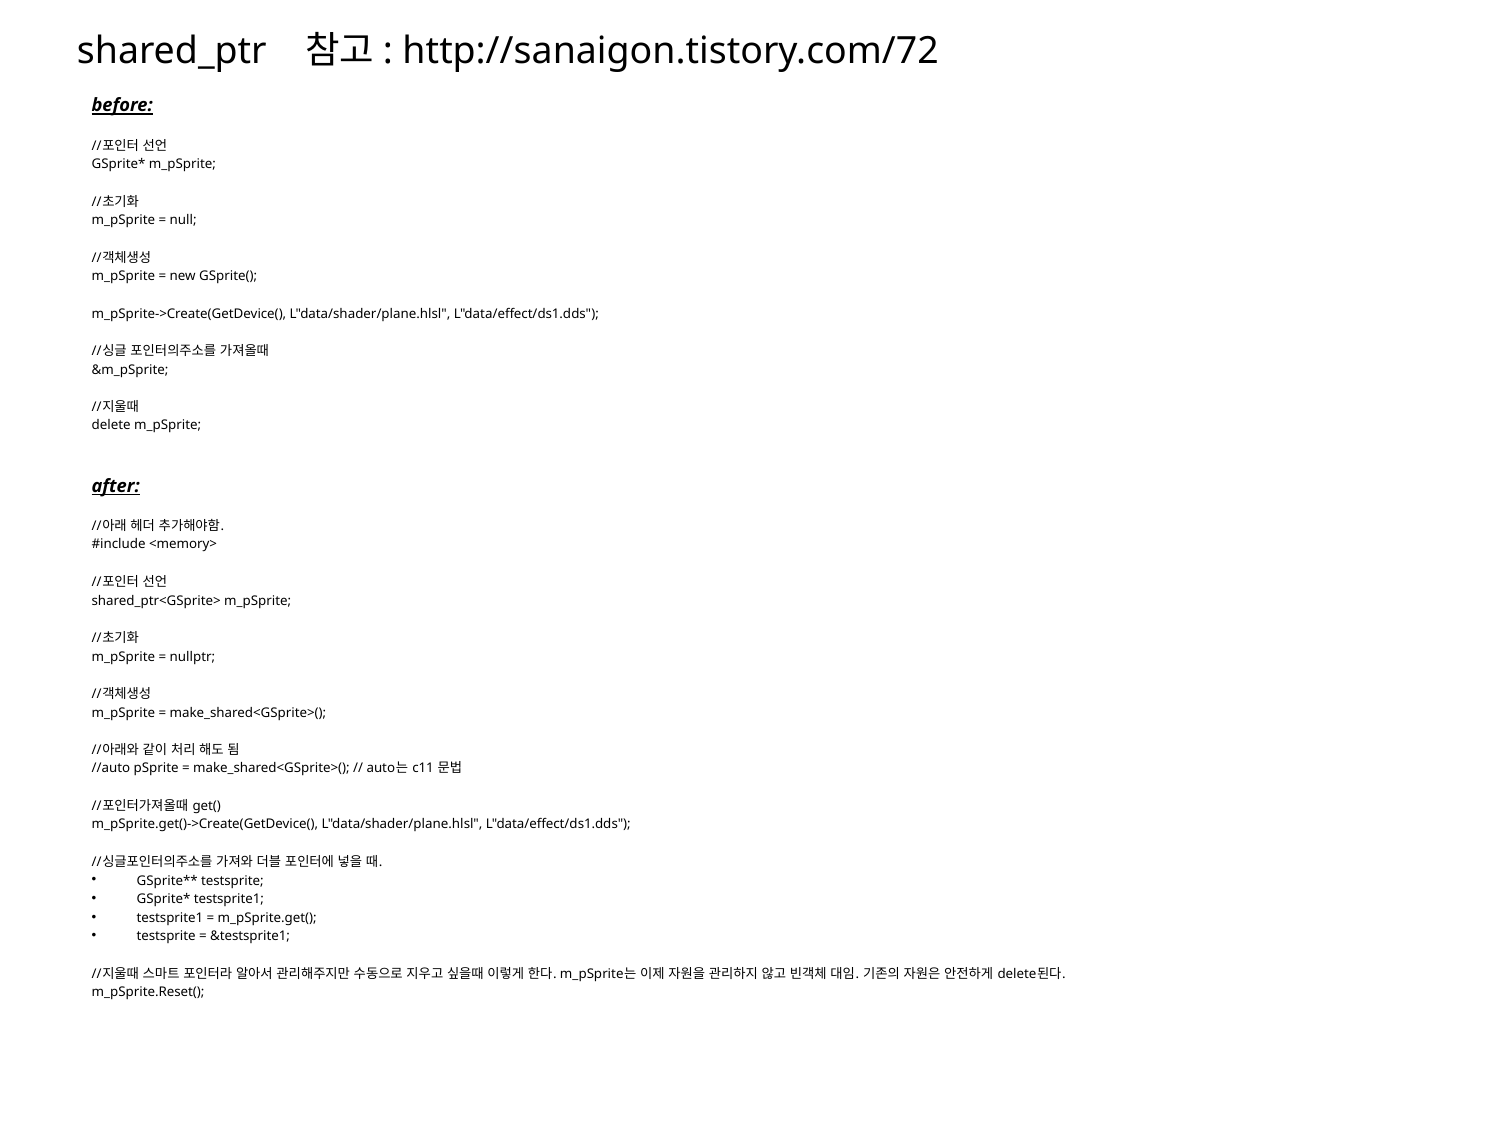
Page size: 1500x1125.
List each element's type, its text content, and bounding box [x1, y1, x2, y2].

text_box shared_ptr 참고: http://sanaigon.tistory.com/72 [62, 19, 955, 79]
list before: //포인터 선언 GSprite* m_pSprite; //초기화 m_pSprite = null; //객체생성 m_pSprite = new GSprite(); m_pSprite->Create(GetDevice(), L"data/shader/plane.hlsl", L"data/effect/ds1.dds"); //싱글 포인터의주소를 가져올때 &m_pSprite; //지울때 delete m_pSprite; after: //아래 헤더 추가해야함. #include <memory> //포인터 선언 shared_ptr<GSprite> m_pSprite; //초기화 m_pSprite = nullptr; //객체생성 m_pSprite = make_shared<GSprite>(); //아래와 같이 처리 해도 됨 //auto pSprite = make_shared<GSprite>(); // auto는 c11 문법 //포인터가져올때 get() m_pSprite.get()->Create(GetDevice(), L"data/shader/plane.hlsl", L"data/effect/ds1.dds"); //싱글포인터의주소를 가져와 더블 포인터에 넣을 때. GSprite** testsprite; GSprite* testsprite1; testsprite1 = m_pSprite.get(); testsprite = &testsprite1; //지울때 스마트 포인터라 알아서 관리해주지만 수동으로 지우고 싶을때 이렇게 한다. m_pSprite는 이제 자원을 관리하지 않고 빈객체 대임. 기존의 자원은 안전하게 delete된다. m_pSprite.Reset(); [76, 66, 1427, 1035]
